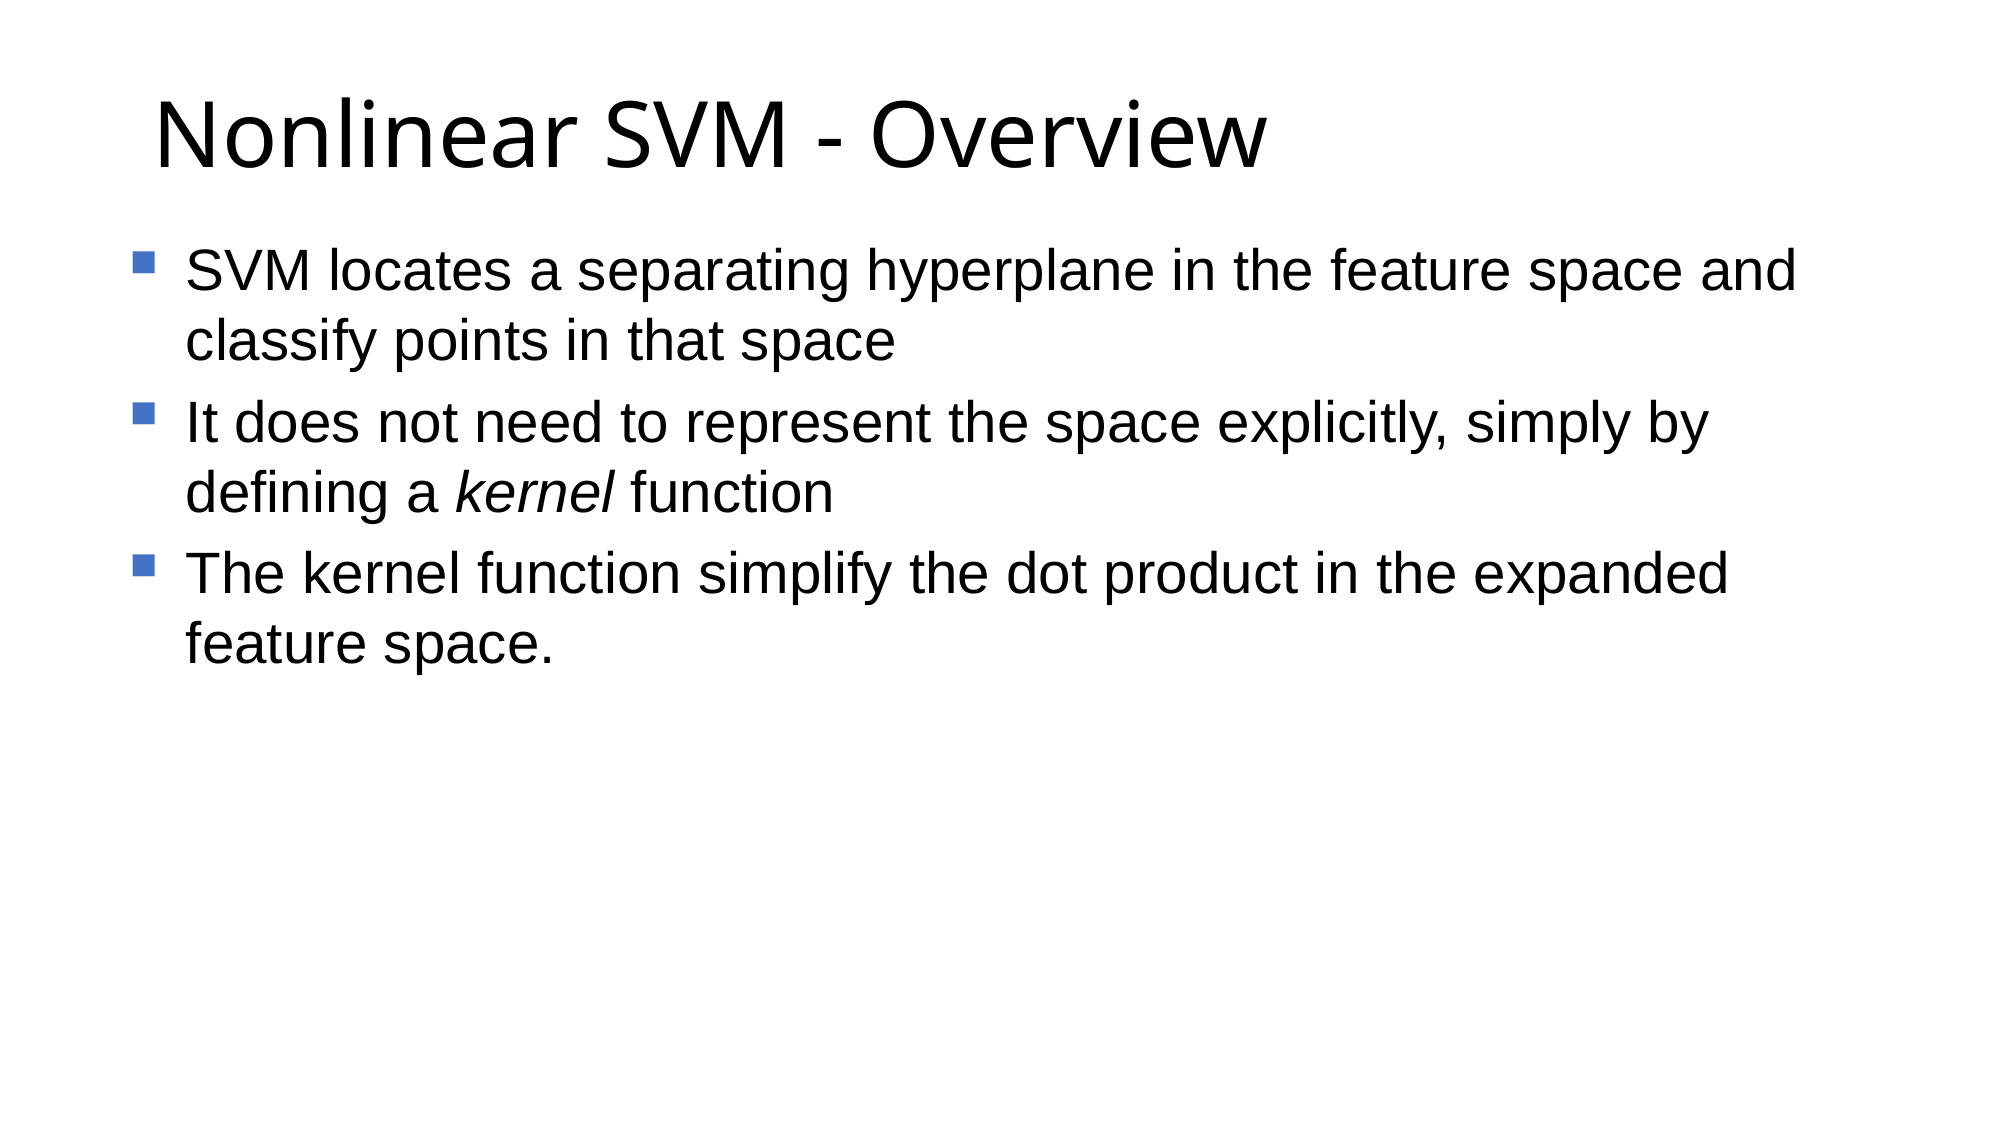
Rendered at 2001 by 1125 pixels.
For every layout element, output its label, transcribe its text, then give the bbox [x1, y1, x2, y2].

text_box SVM locates a separating hyperplane in the feature space and classify points in that space It does not need to represent the space explicitly, simply by defining a kernel function The kernel function simplify the dot product in the expanded feature space. [114, 224, 1863, 956]
title Nonlinear SVM - Overview [137, 29, 1863, 247]
